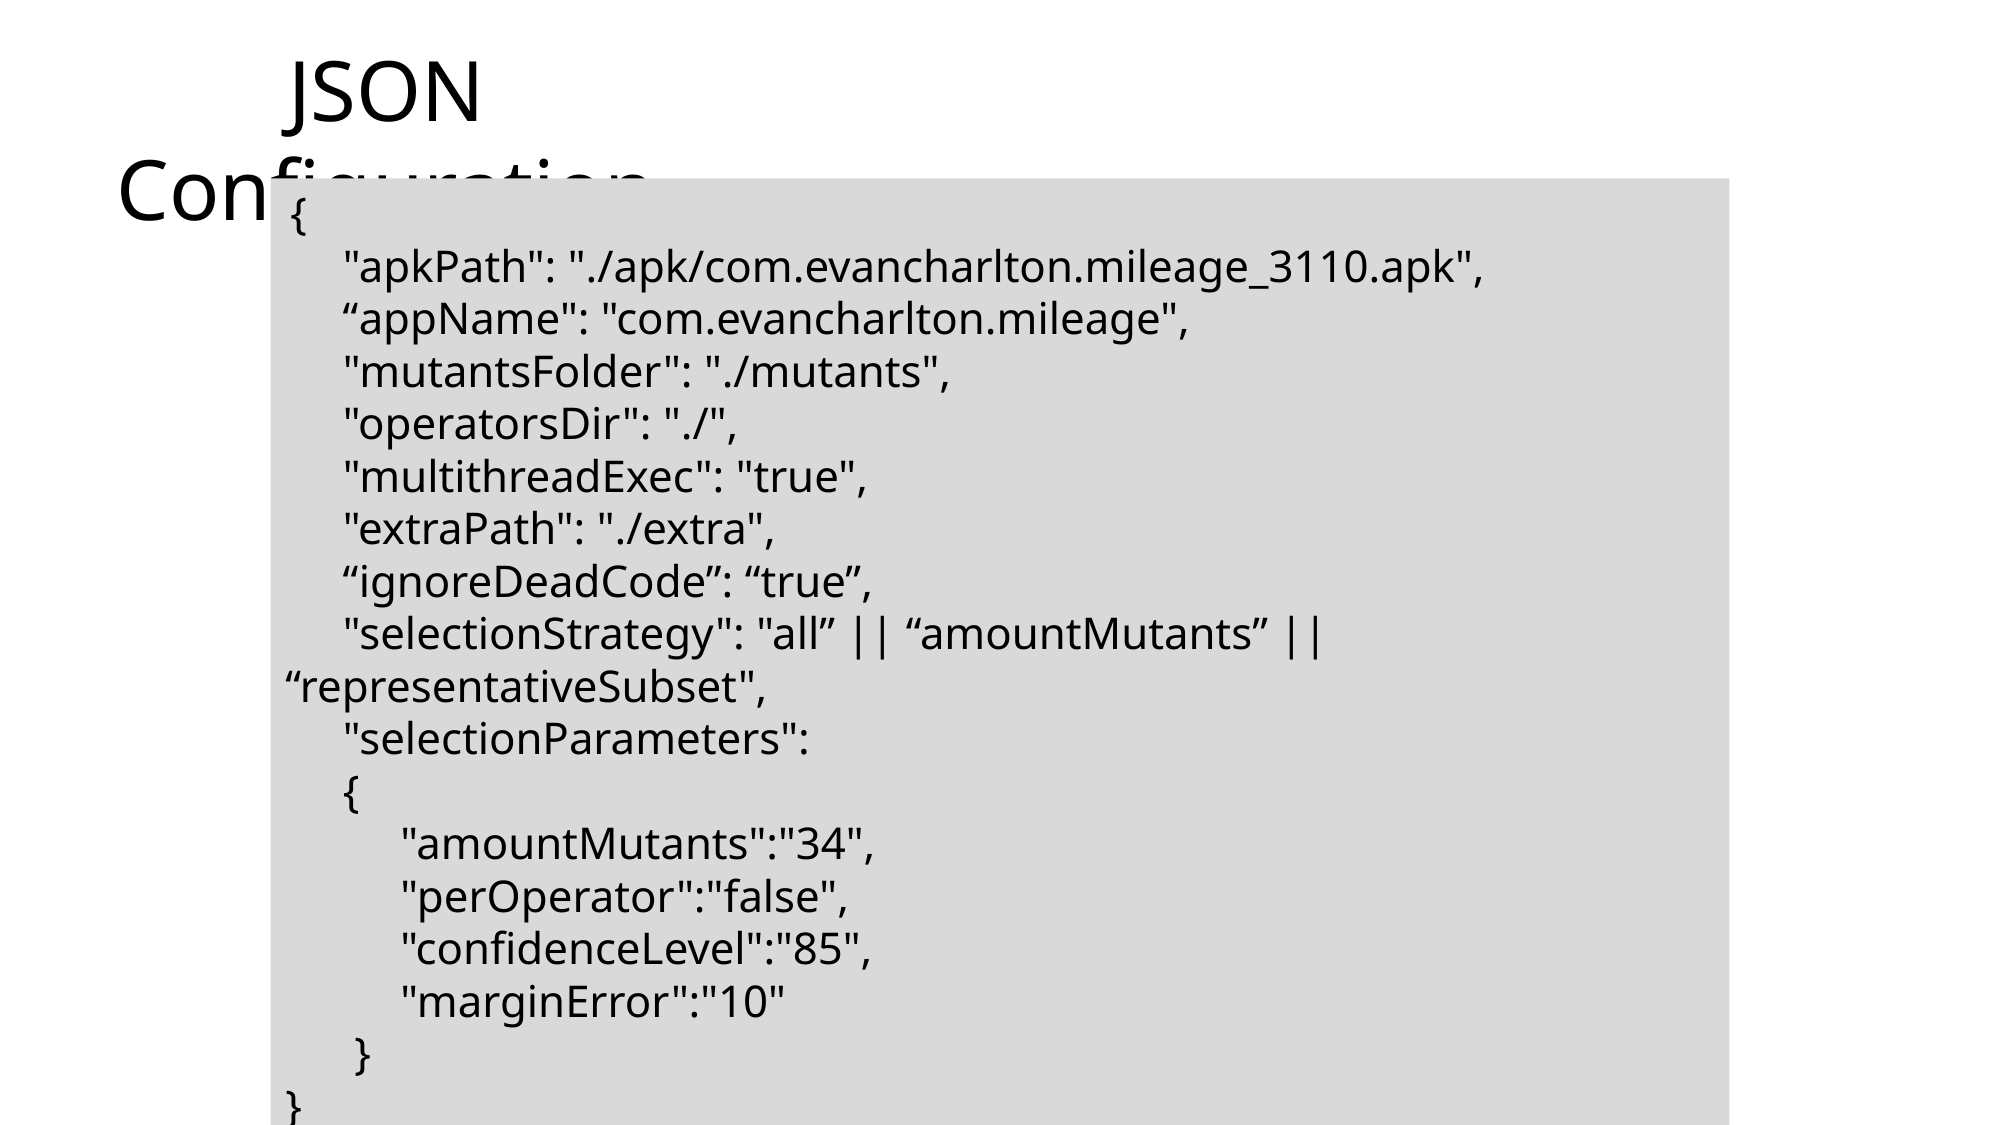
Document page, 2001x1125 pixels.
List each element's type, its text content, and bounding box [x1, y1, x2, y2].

text_box JSON Configuration File: [52, 30, 721, 345]
text_box { "apkPath": "./apk/com.evancharlton.mileage_3110.apk", “appName": "com.evancharlton.mileage", "mutantsFolder": "./mutants", "operatorsDir": "./", "multithreadExec": "true", "extraPath": "./extra", “ignoreDeadCode”: “true”, "selectionStrategy": "all” || “amountMutants” || “representativeSubset", "selectionParameters": { "amountMutants":"34", "perOperator":"false", "confidenceLevel":"85", "marginError":"10" } } [270, 178, 1730, 1125]
